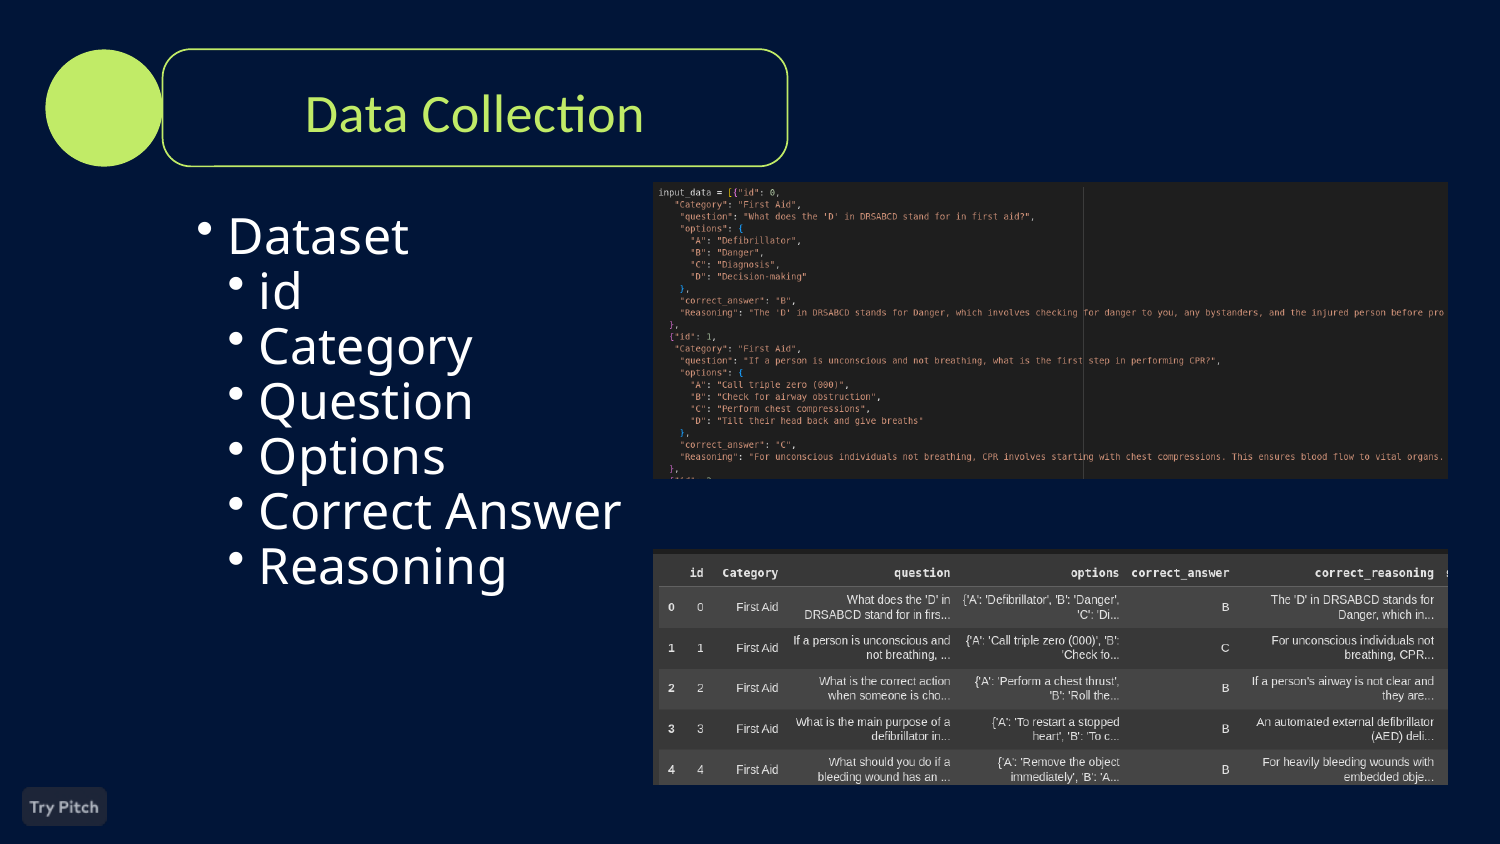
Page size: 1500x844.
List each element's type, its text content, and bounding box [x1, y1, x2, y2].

picture [653, 549, 1448, 785]
text_box Dataset id Category Question Options Correct Answer Reasoning [196, 209, 624, 595]
picture [653, 182, 1448, 479]
text_box Data Collection [162, 49, 788, 167]
picture [22, 787, 107, 826]
text_box [45, 49, 163, 167]
